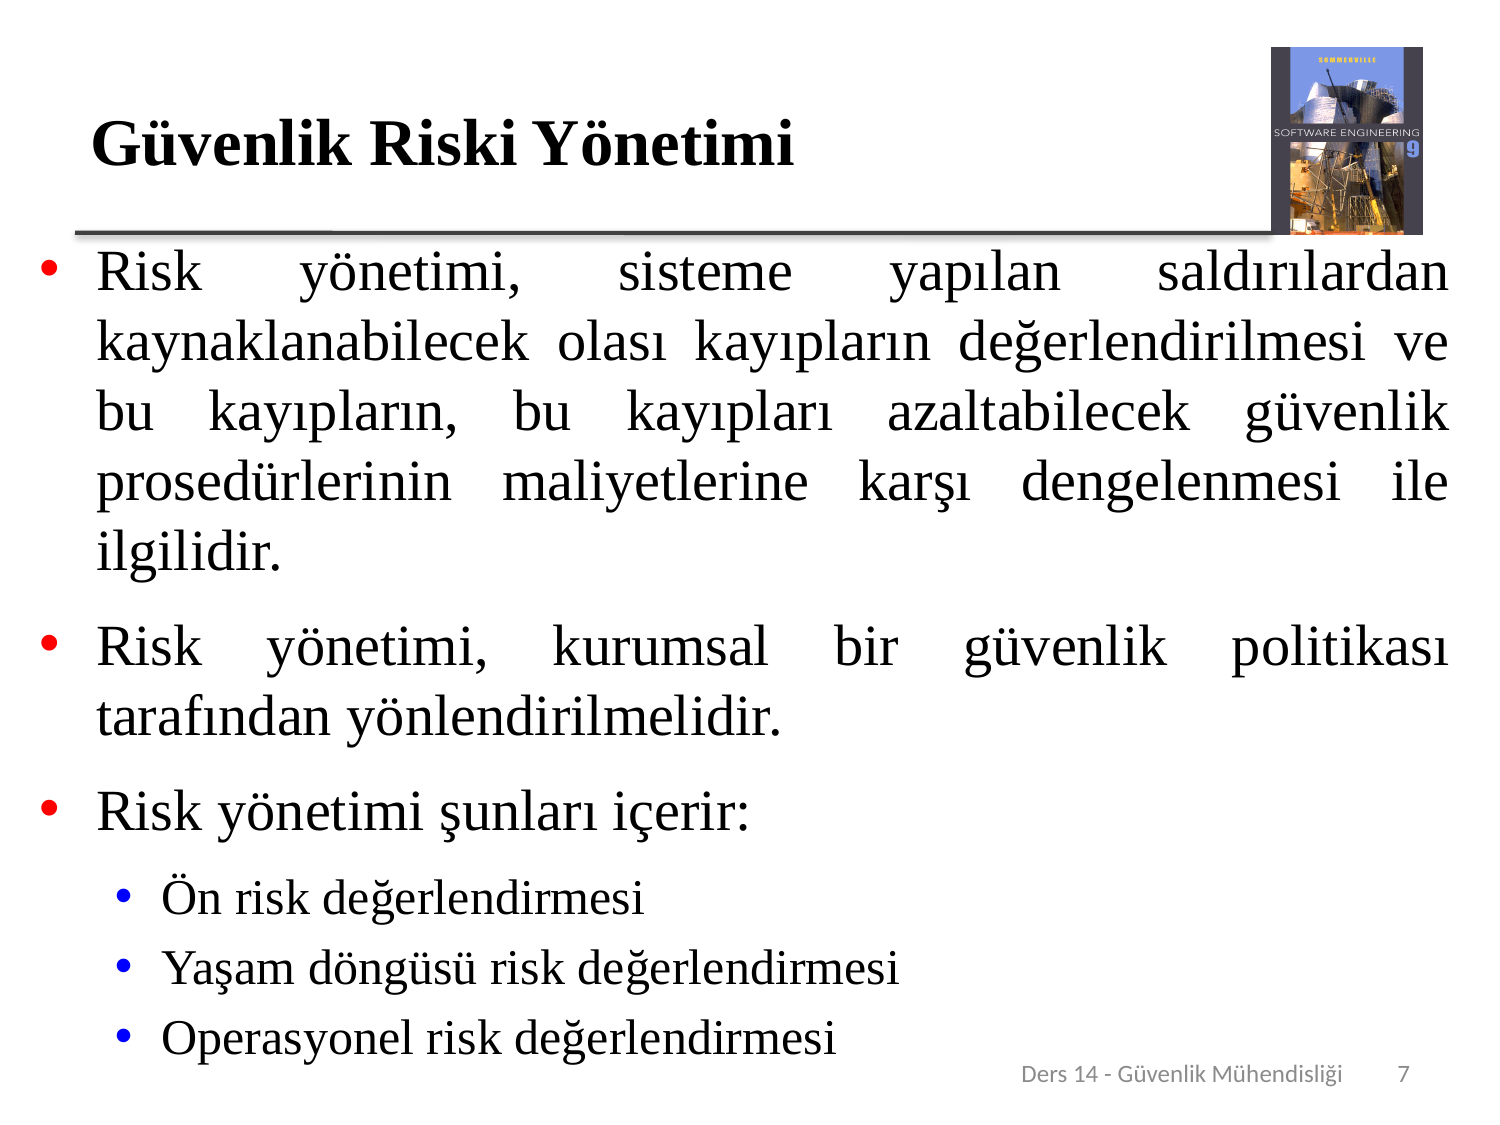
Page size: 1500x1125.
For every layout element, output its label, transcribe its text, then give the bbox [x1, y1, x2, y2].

footer Ders 14 - Güvenlik Mühendisliği [945, 1042, 1074, 1103]
slide_number 7 [1074, 1042, 1425, 1103]
picture [1272, 47, 1423, 224]
list Risk yönetimi, sisteme yapılan saldırılardan kaynaklanabilecek olası kayıpların değerlendirilmesi ve bu kayıpların, bu kayıpları azaltabilecek güvenlik prosedürlerinin maliyetlerine karşı dengelenmesi ile ilgilidir. Risk yönetimi, kurumsal bir güvenlik politikası tarafından yönlendirilmelidir. Risk yönetimi şunları içerir: Ön risk değerlendirmesi Yaşam döngüsü risk değerlendirmesi Operasyonel risk değerlendirmesi [24, 224, 1465, 968]
title Güvenlik Riski Yönetimi [74, 44, 1272, 224]
